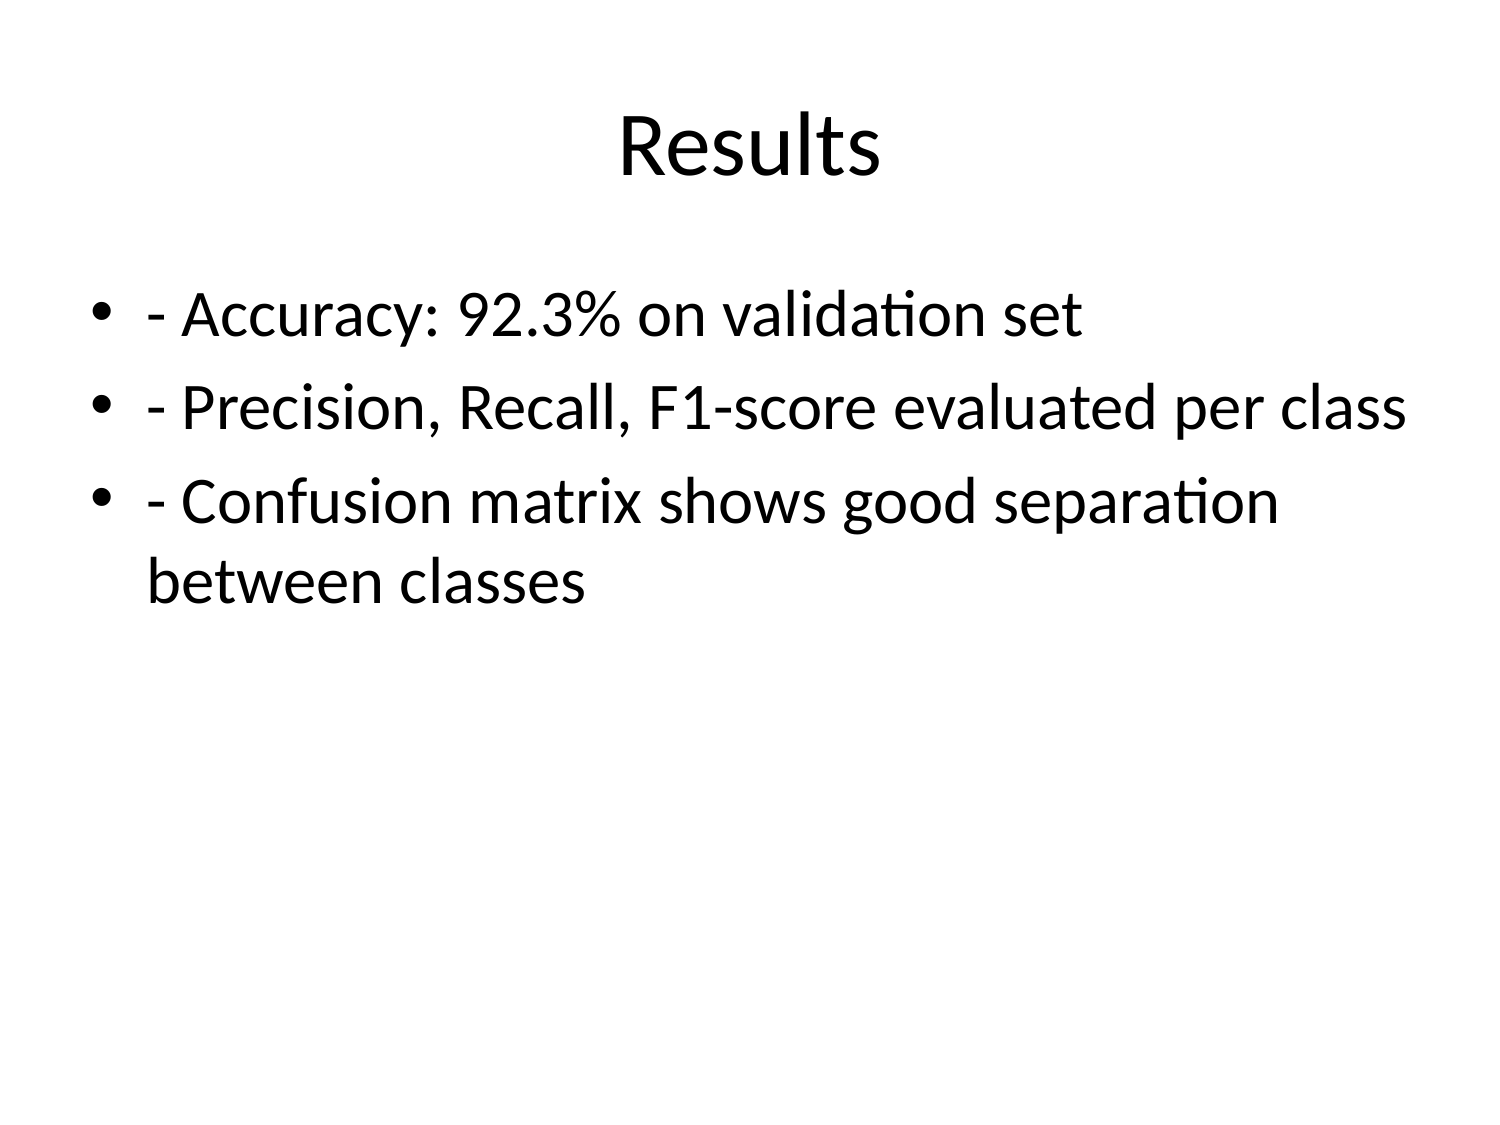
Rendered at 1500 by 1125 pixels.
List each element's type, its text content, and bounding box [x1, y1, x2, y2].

title Results [75, 45, 1425, 233]
list - Accuracy: 92.3% on validation set - Precision, Recall, F1-score evaluated per class - Confusion matrix shows good separation between classes [75, 262, 1425, 1005]
